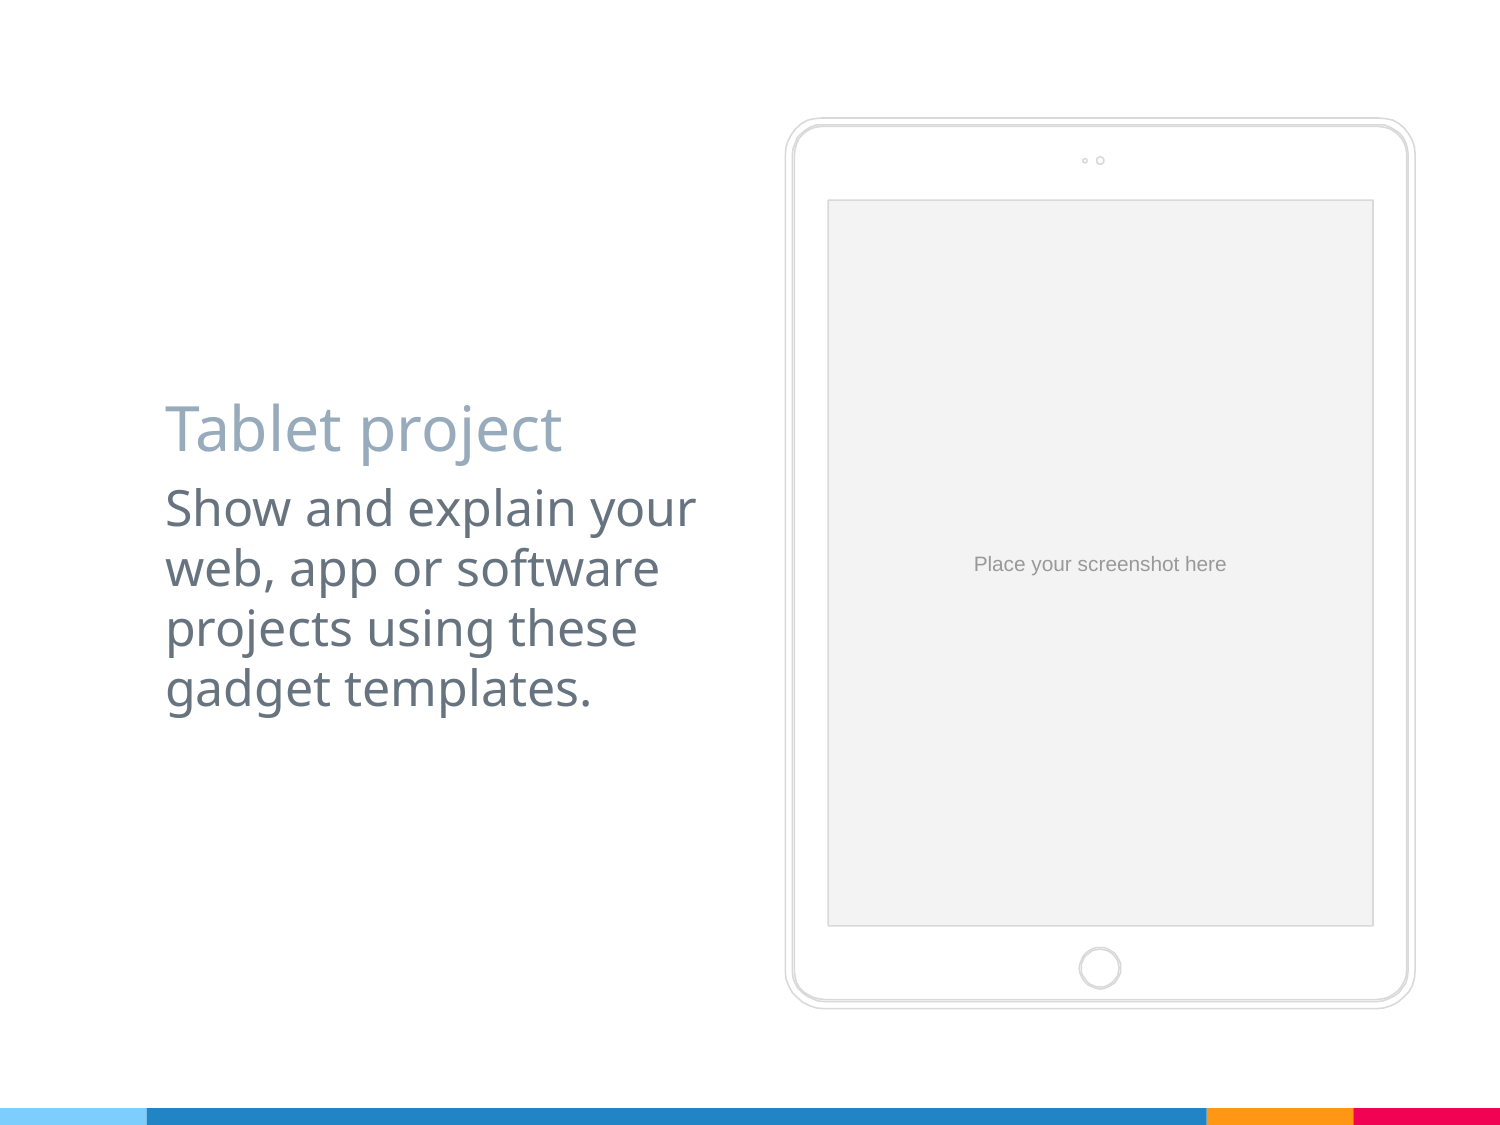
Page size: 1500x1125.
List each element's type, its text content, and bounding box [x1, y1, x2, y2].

text_box [785, 117, 1416, 1009]
list Tablet project Show and explain your web, app or software projects using these gadget templates. [150, 138, 748, 969]
text_box Place your screenshot here [829, 201, 1373, 925]
